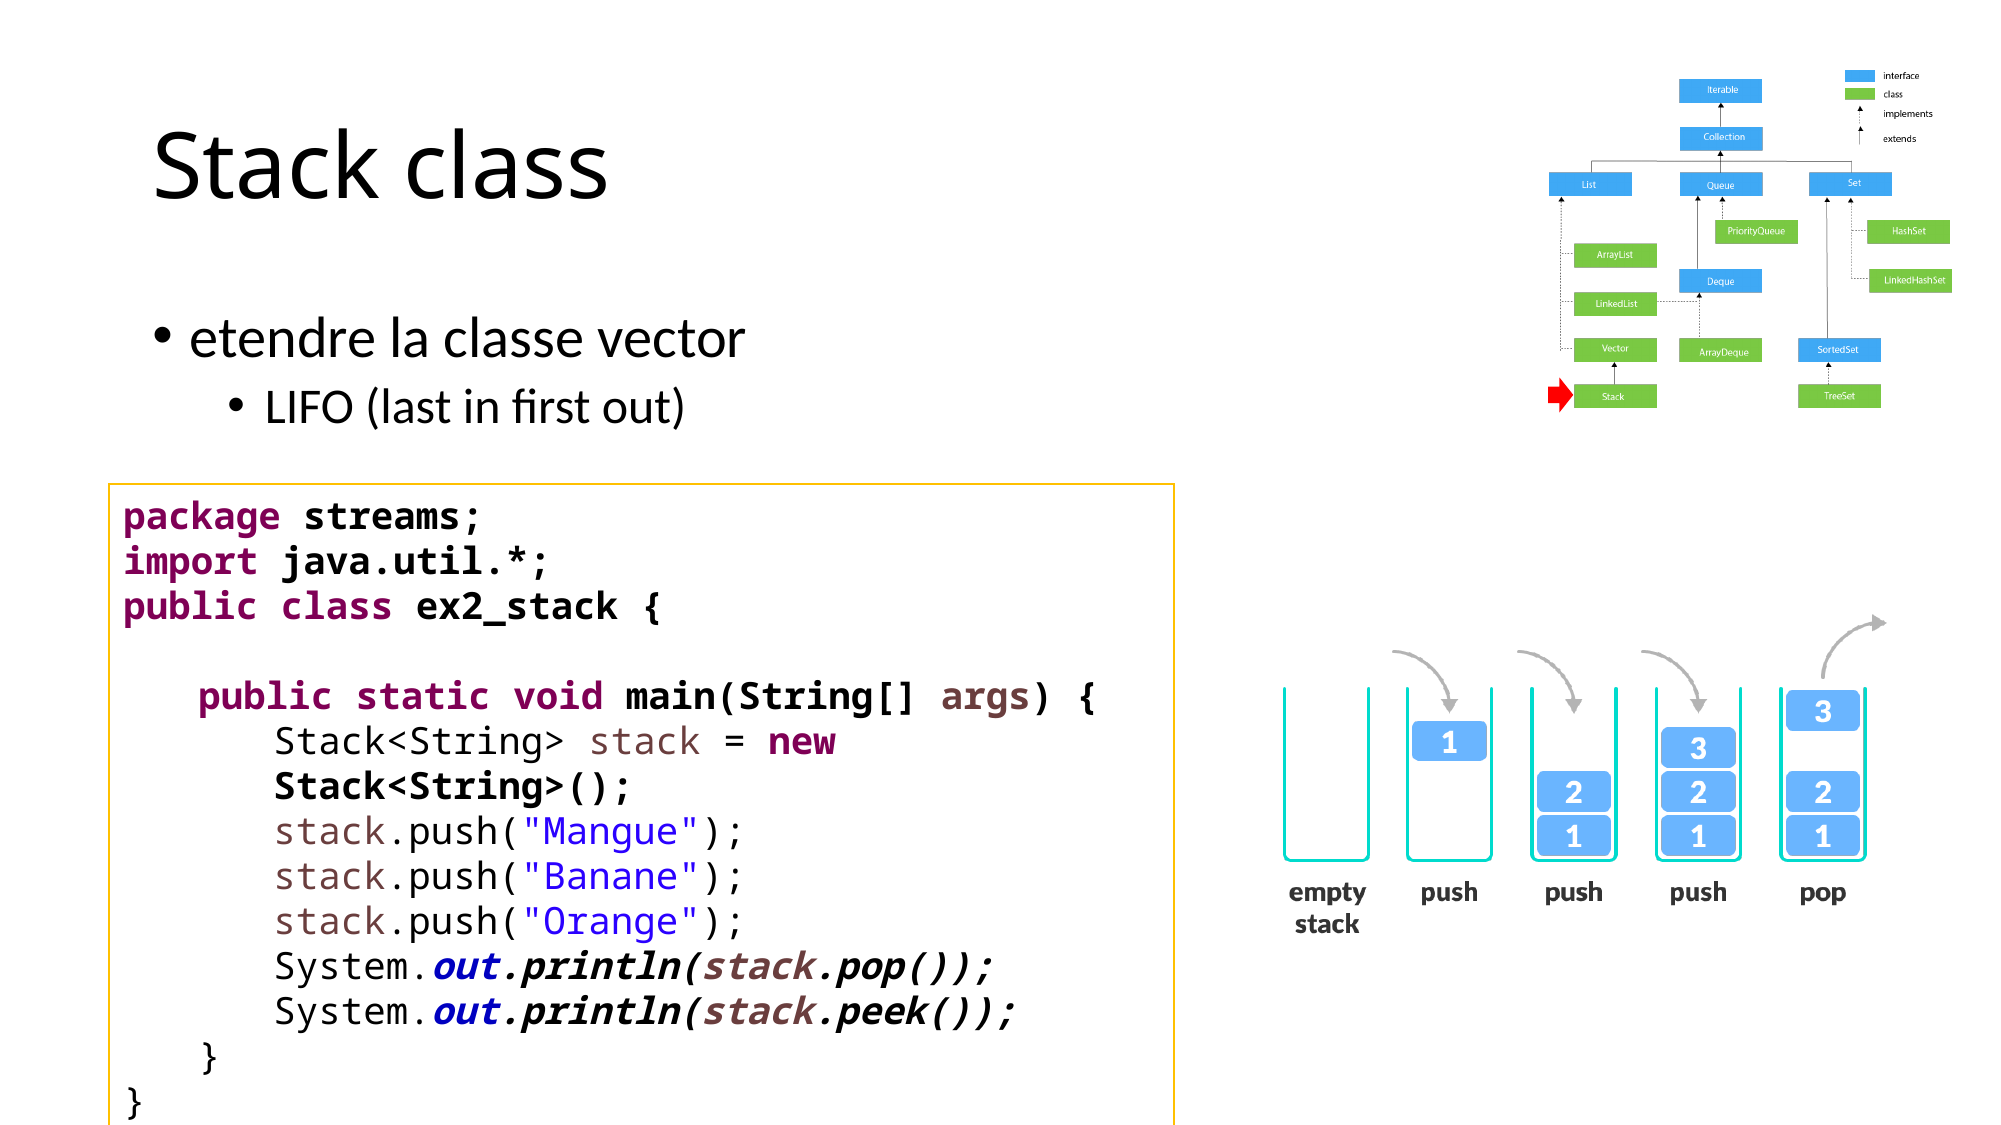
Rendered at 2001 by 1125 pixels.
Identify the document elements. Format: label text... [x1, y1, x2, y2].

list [1549, 70, 1952, 408]
list etendre la classe vector LIFO (last in first out) [137, 299, 1863, 917]
text_box package streams; import java.util.*; public class ex2_stack { public static void main(String[] args) { Stack<String> stack = new Stack<String>(); stack.push("Mangue"); stack.push("Banane"); stack.push("Orange"); System.out.println(stack.pop()); System.out.println(stack.peek()); } } [108, 483, 1175, 1125]
picture [1242, 572, 1927, 978]
title Stack class [137, 59, 1863, 278]
